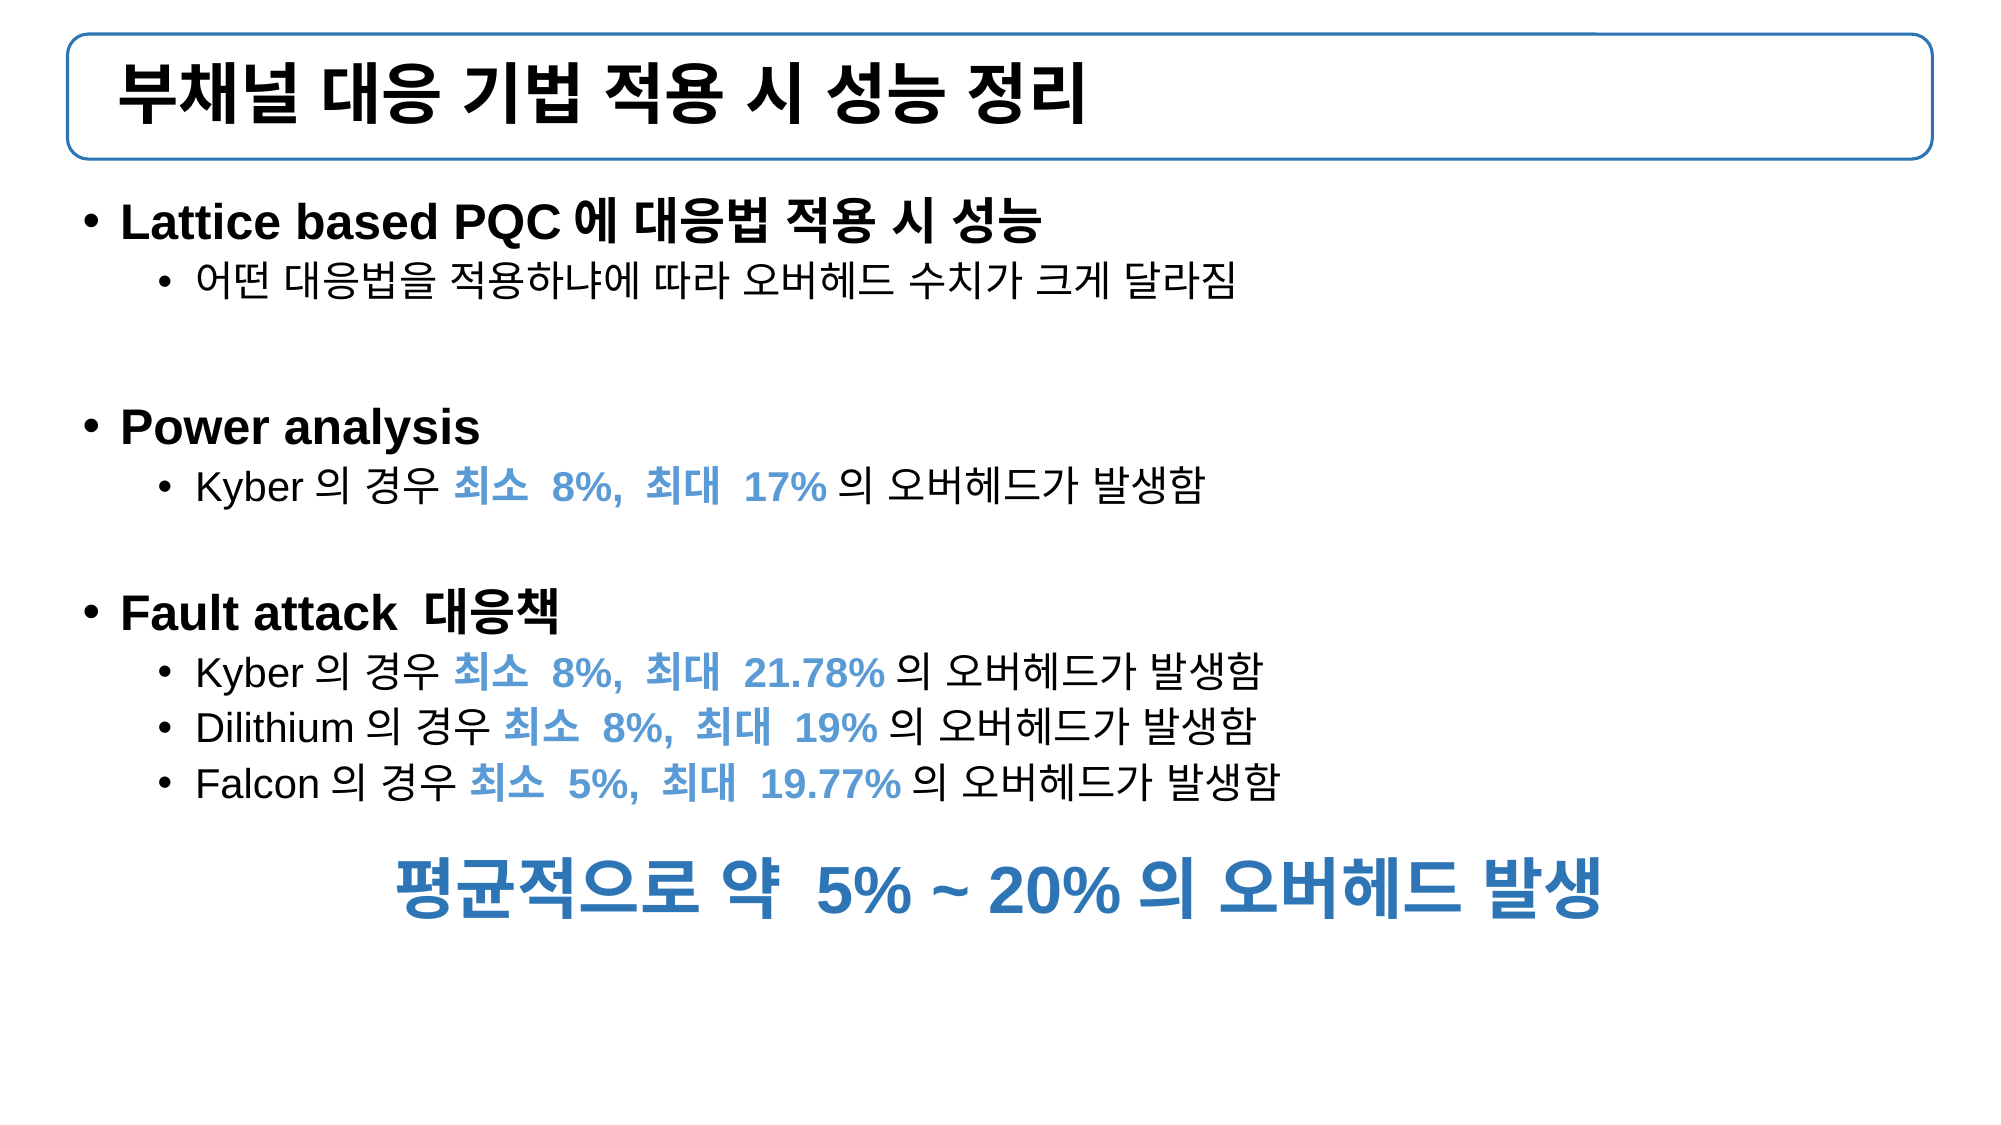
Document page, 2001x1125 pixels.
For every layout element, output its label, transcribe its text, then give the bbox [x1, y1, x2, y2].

text_box 평균적으로 약 5% ~ 20%의 오버헤드 발생 [294, 839, 1706, 935]
list Lattice based PQC에 대응법 적용 시 성능 어떤 대응법을 적용하냐에 따라 오버헤드 수치가 크게 달라짐 Power analysis Kyber의 경우 최소 8%, 최대 17%의 오버헤드가 발생함 Fault attack 대응책 Kyber의 경우 최소 8%, 최대 21.78%의 오버헤드가 발생함 Dilithium의 경우 최소 8%, 최대 19%의 오버헤드가 발생함 Falcon의 경우 최소 5%, 최대 19.77%의 오버헤드가 발생함 [67, 189, 1933, 1019]
title 부채널 대응 기법 적용 시 성능 정리 [67, 34, 1933, 160]
